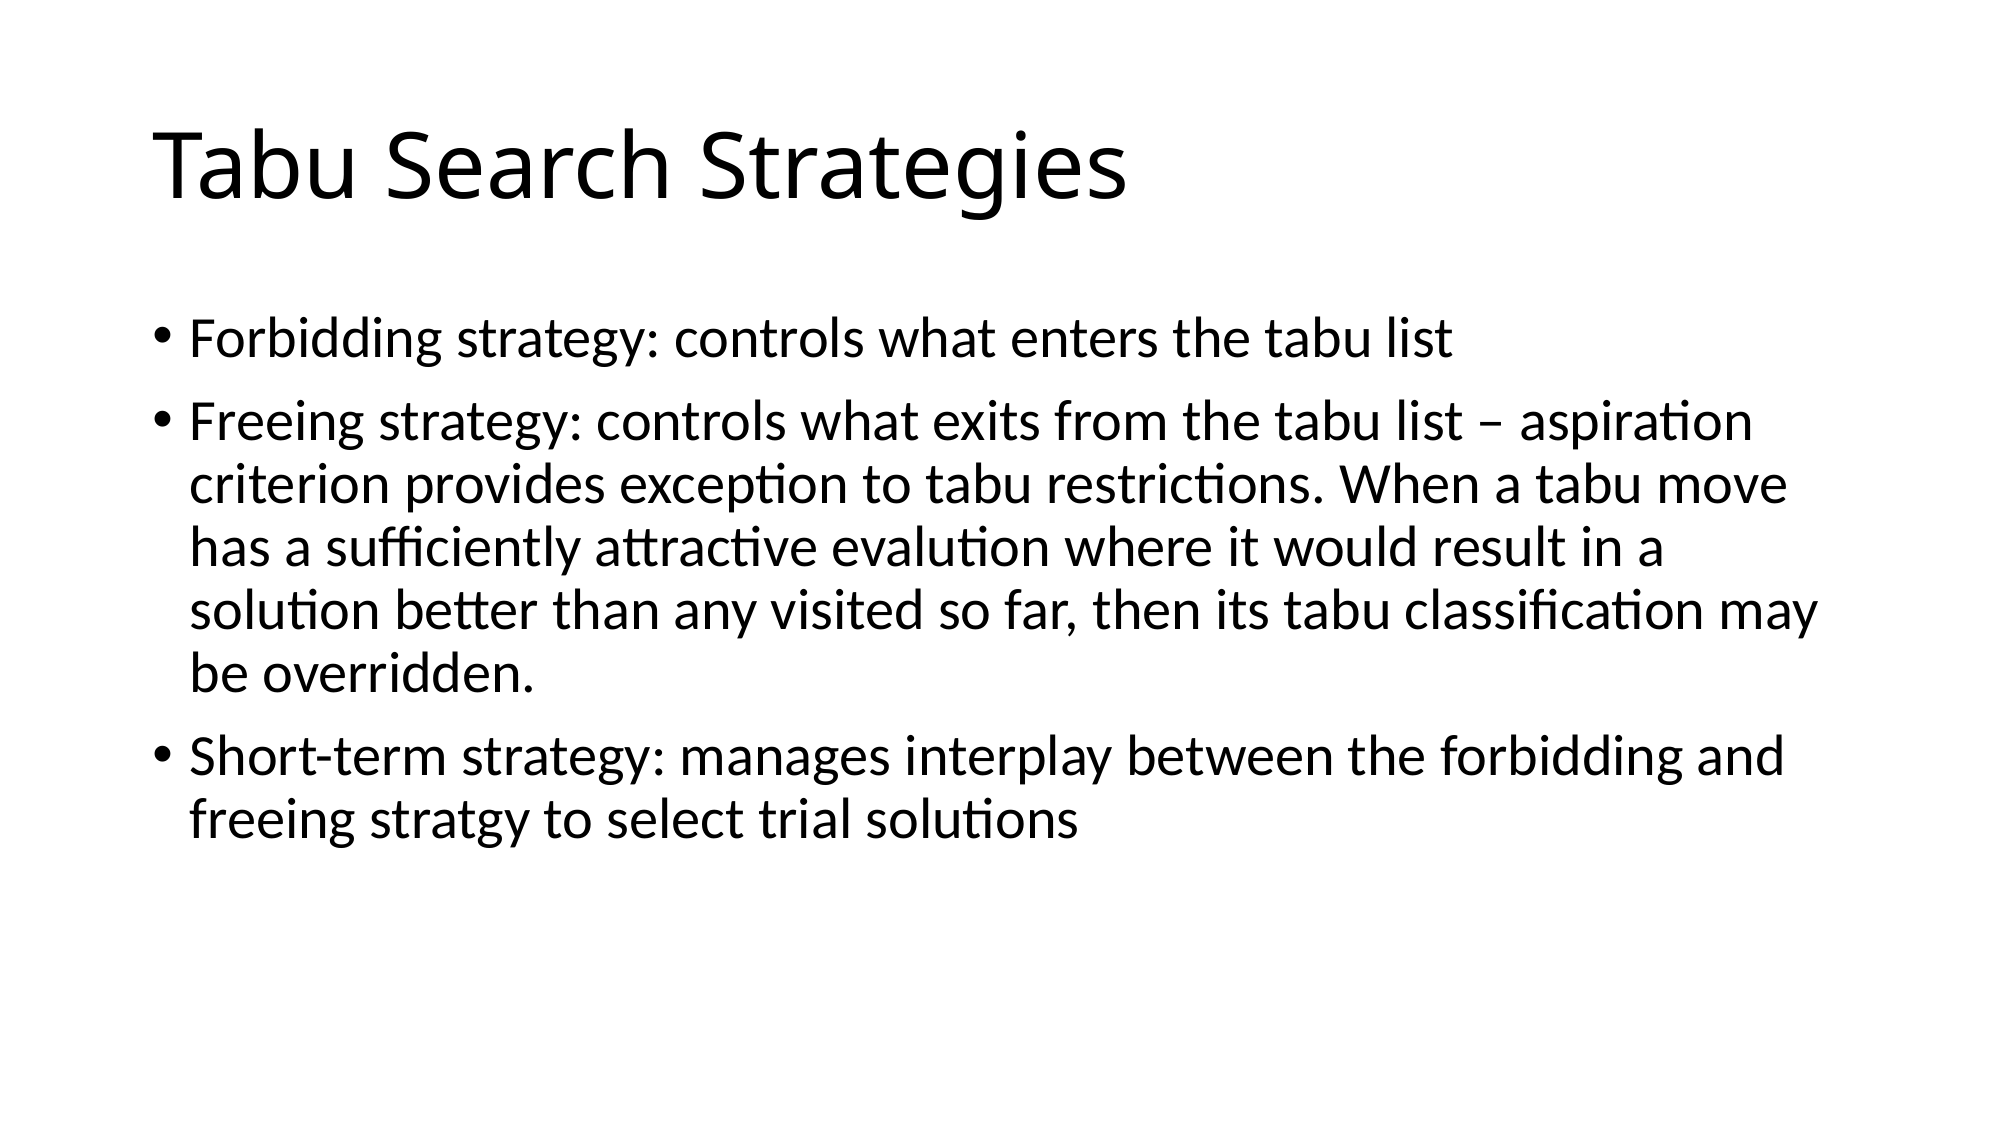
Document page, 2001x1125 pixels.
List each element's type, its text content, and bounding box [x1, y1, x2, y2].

title Tabu Search Strategies [137, 59, 1863, 278]
list Forbidding strategy: controls what enters the tabu list Freeing strategy: controls what exits from the tabu list – aspiration criterion provides exception to tabu restrictions. When a tabu move has a sufficiently attractive evalution where it would result in a solution better than any visited so far, then its tabu classification may be overridden. Short-term strategy: manages interplay between the forbidding and freeing stratgy to select trial solutions [137, 299, 1863, 1014]
